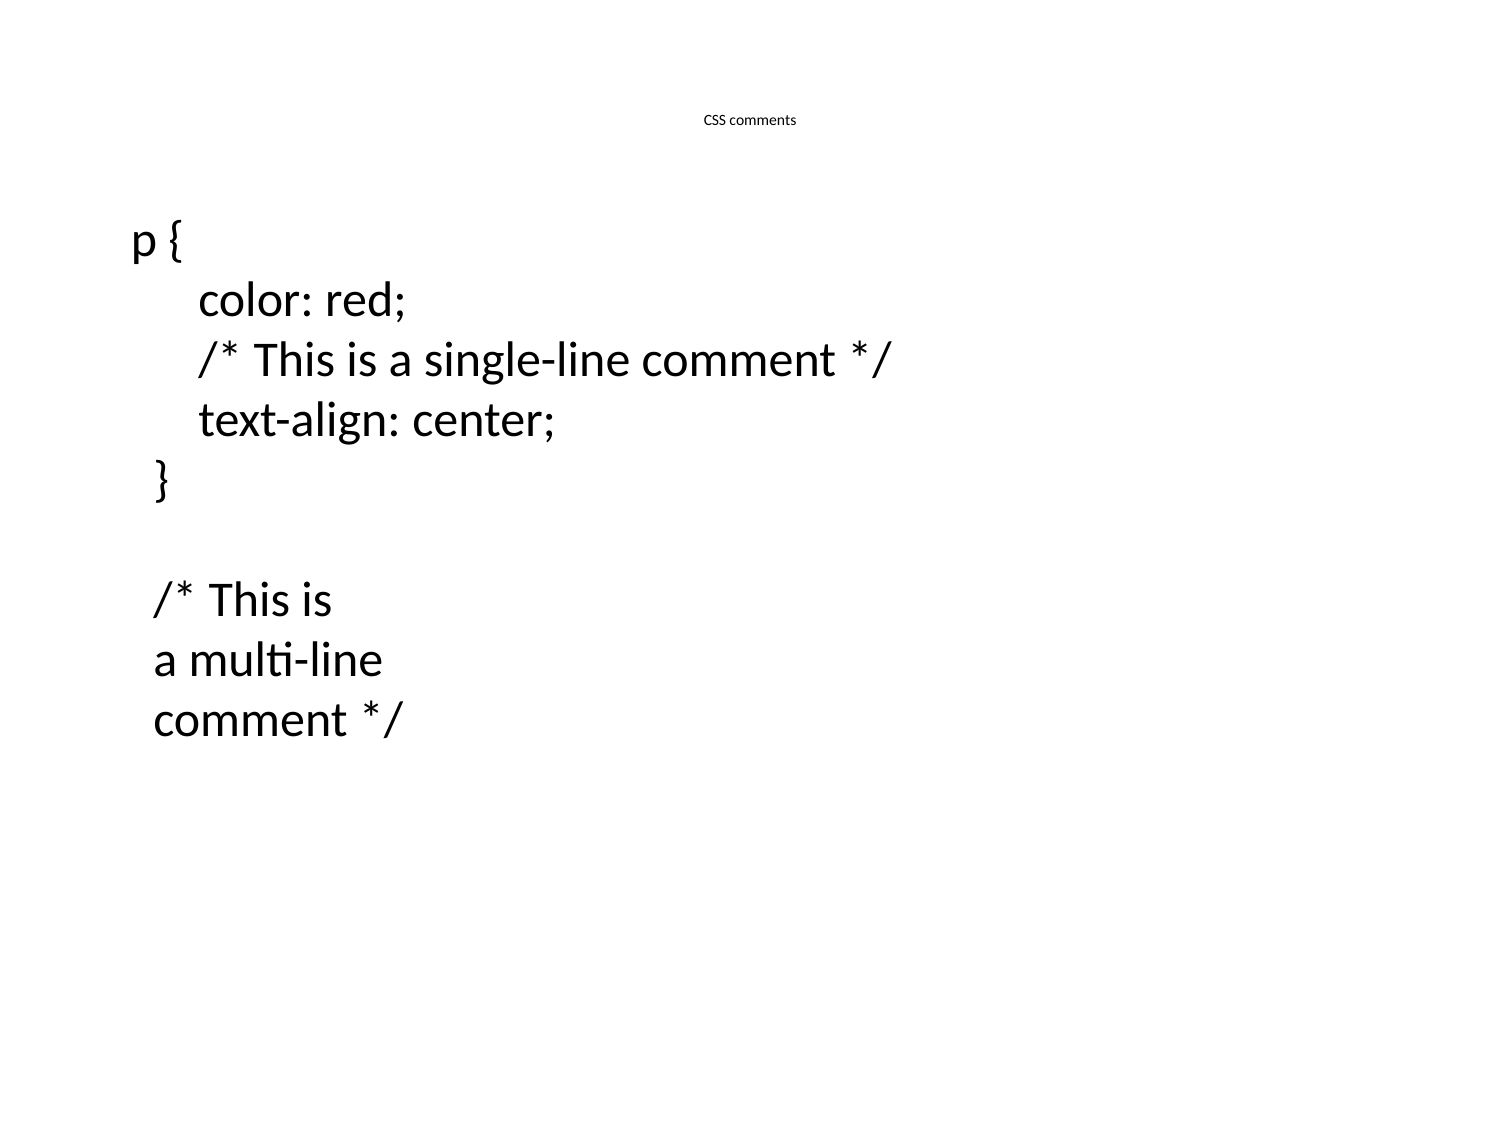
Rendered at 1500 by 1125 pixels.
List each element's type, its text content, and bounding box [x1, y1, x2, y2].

title CSS comments [75, 45, 1425, 211]
list p { color: red; /* This is a single-line comment */ text-align: center; } /* This is a multi-line comment */ [82, 199, 1432, 942]
